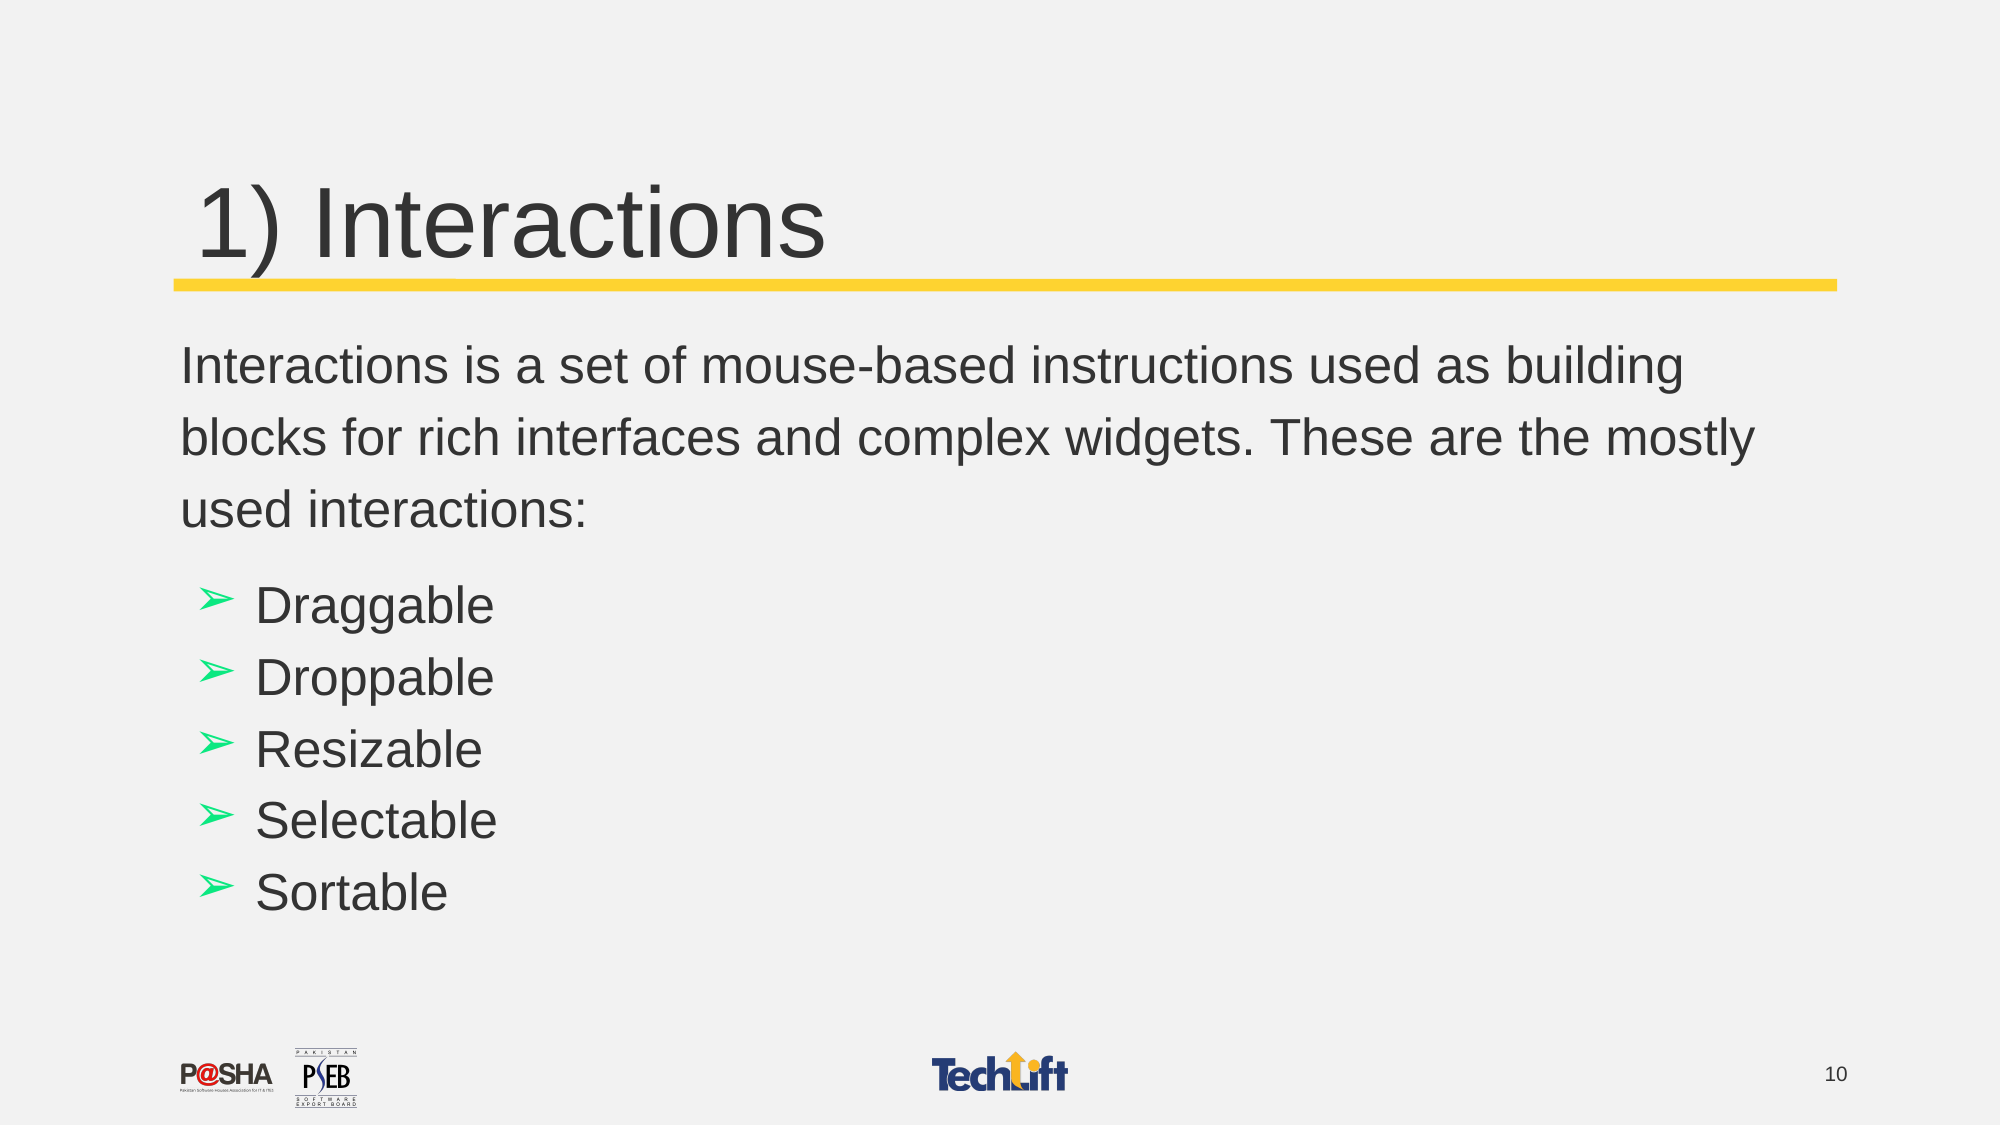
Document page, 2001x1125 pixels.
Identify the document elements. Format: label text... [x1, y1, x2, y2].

slide_number ‹#› [1412, 1042, 1863, 1103]
picture [180, 1063, 274, 1093]
title 1) Interactions [180, 47, 1830, 285]
picture [295, 1048, 357, 1108]
picture [932, 1051, 1068, 1091]
list Interactions is a set of mouse-based instructions used as building blocks for rich interfaces and complex widgets. These are the mostly used interactions: Draggable Droppable Resizable Selectable Sortable [180, 314, 1830, 944]
